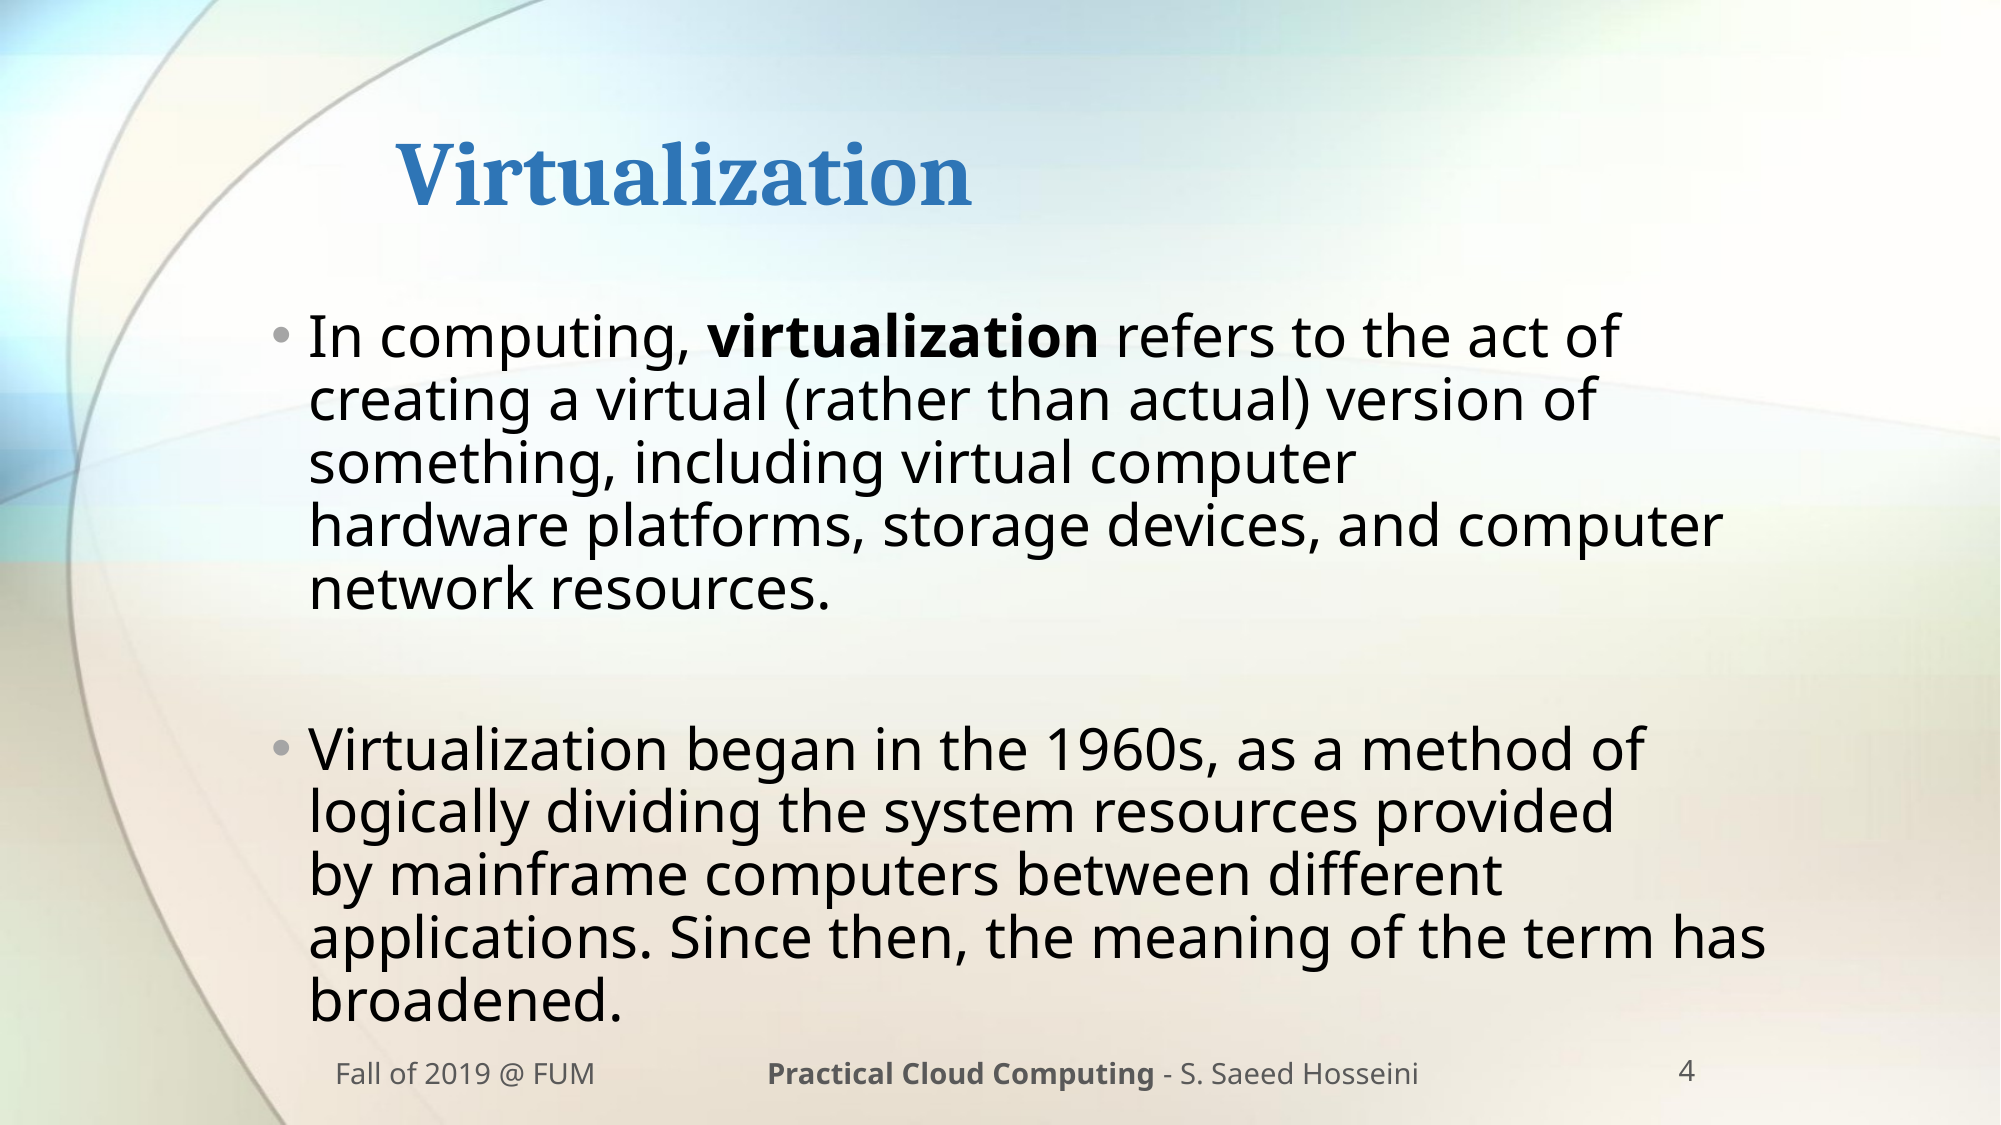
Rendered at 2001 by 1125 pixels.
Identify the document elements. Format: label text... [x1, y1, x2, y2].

slide_number 4 [1511, 1042, 1863, 1103]
footer Practical Cloud Computing - S. Saeed Hosseini [675, 1042, 1511, 1103]
picture [0, 0, 2001, 1125]
slide_number Fall of 2019 @ FUM [256, 1042, 675, 1103]
title Virtualization [381, 59, 1863, 278]
list In computing, virtualization refers to the act of creating a virtual (rather than actual) version of something, including virtual computer hardware platforms, storage devices, and computer network resources. Virtualization began in the 1960s, as a method of logically dividing the system resources provided by mainframe computers between different applications. Since then, the meaning of the term has broadened. [256, 299, 1863, 1014]
